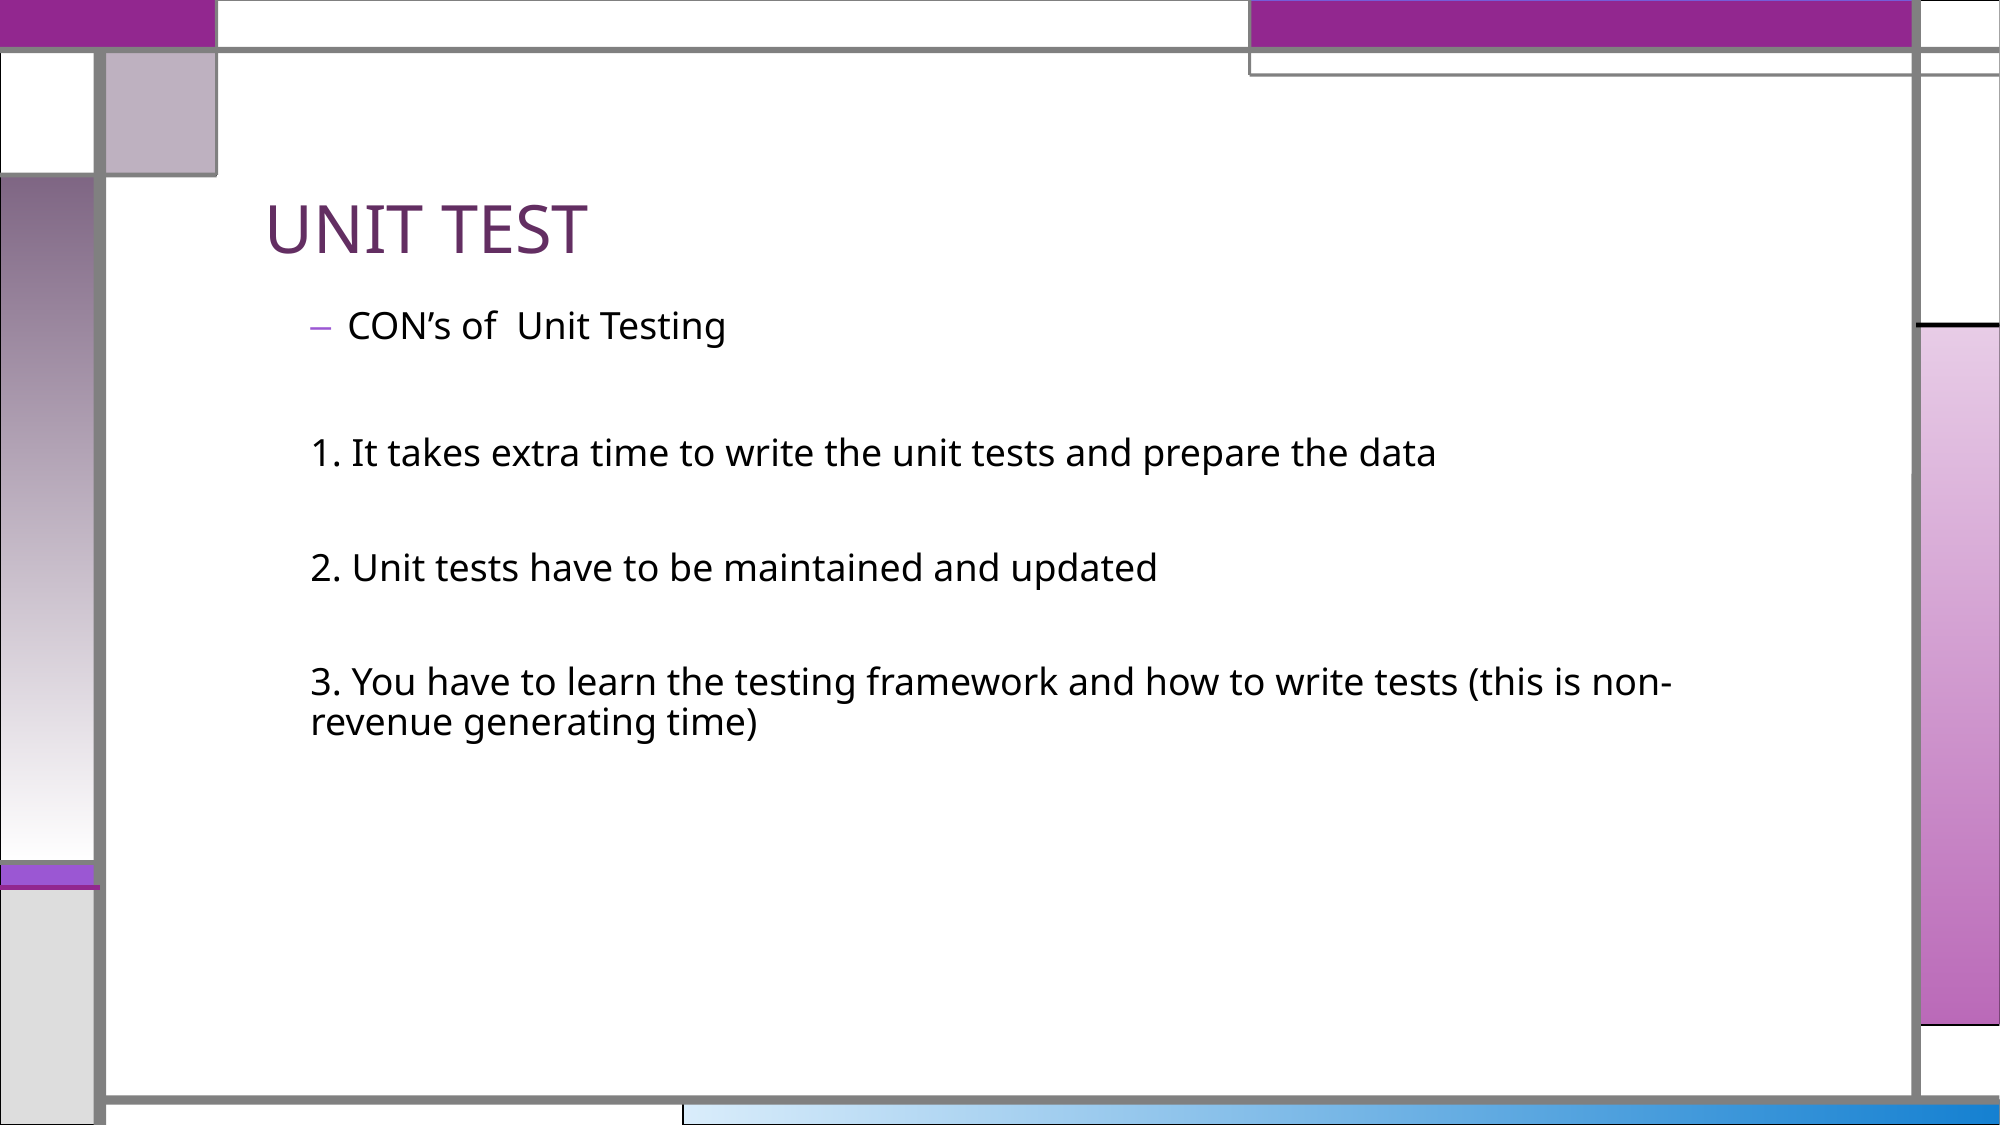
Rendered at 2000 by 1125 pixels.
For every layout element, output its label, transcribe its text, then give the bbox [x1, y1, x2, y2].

title UNIT TEST [249, 87, 1825, 275]
list CON’s of Unit Testing 1. It takes extra time to write the unit tests and prepare the data 2. Unit tests have to be maintained and updated 3. You have to learn the testing framework and how to write tests (this is non- revenue generating time) [249, 299, 1825, 988]
